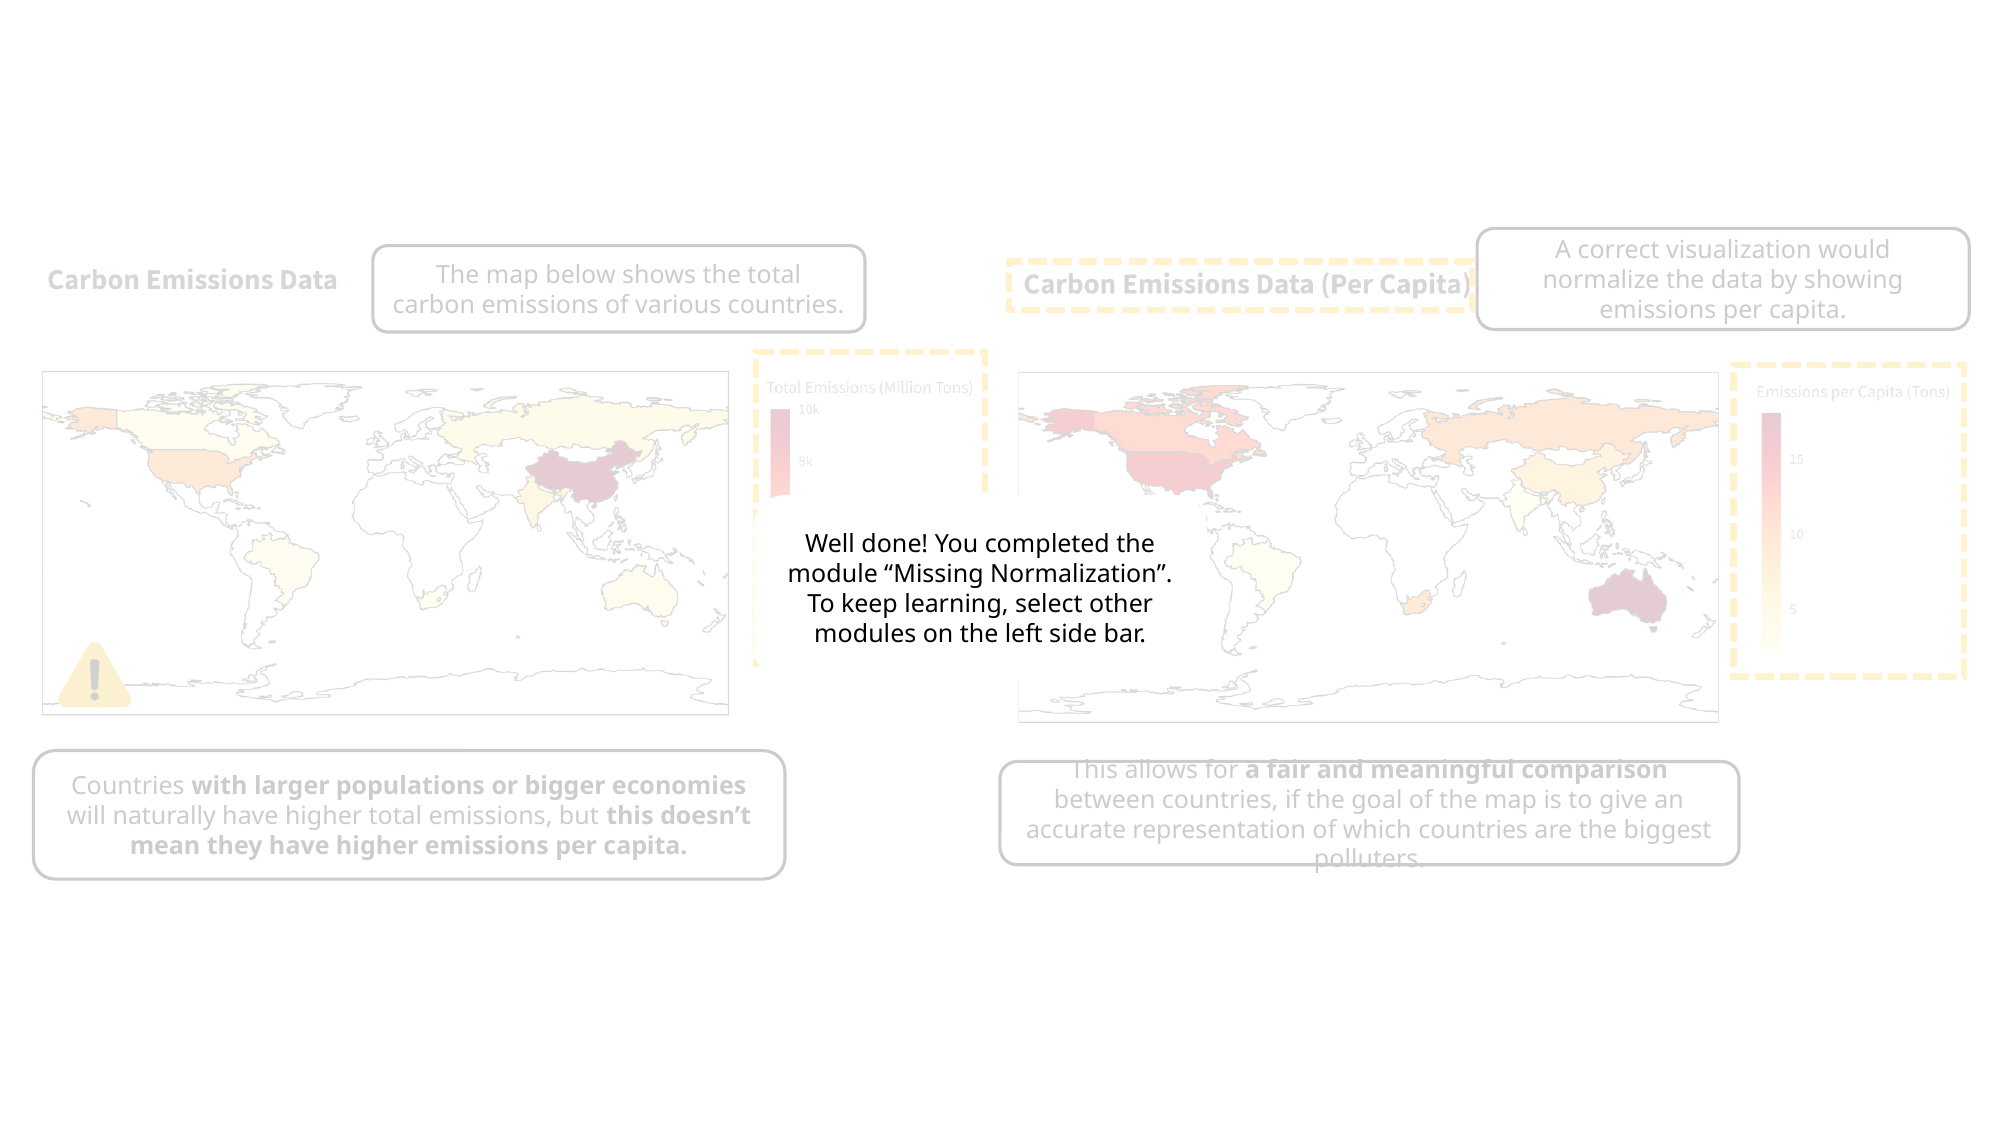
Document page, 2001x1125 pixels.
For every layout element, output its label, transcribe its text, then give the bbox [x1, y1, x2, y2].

picture [1008, 260, 1962, 735]
text_box [0, 217, 2000, 895]
text_box Well done! You completed the module “Missing Normalization”. To keep learning, select other modules on the left side bar. [986, 493, 1008, 681]
picture [23, 252, 986, 727]
